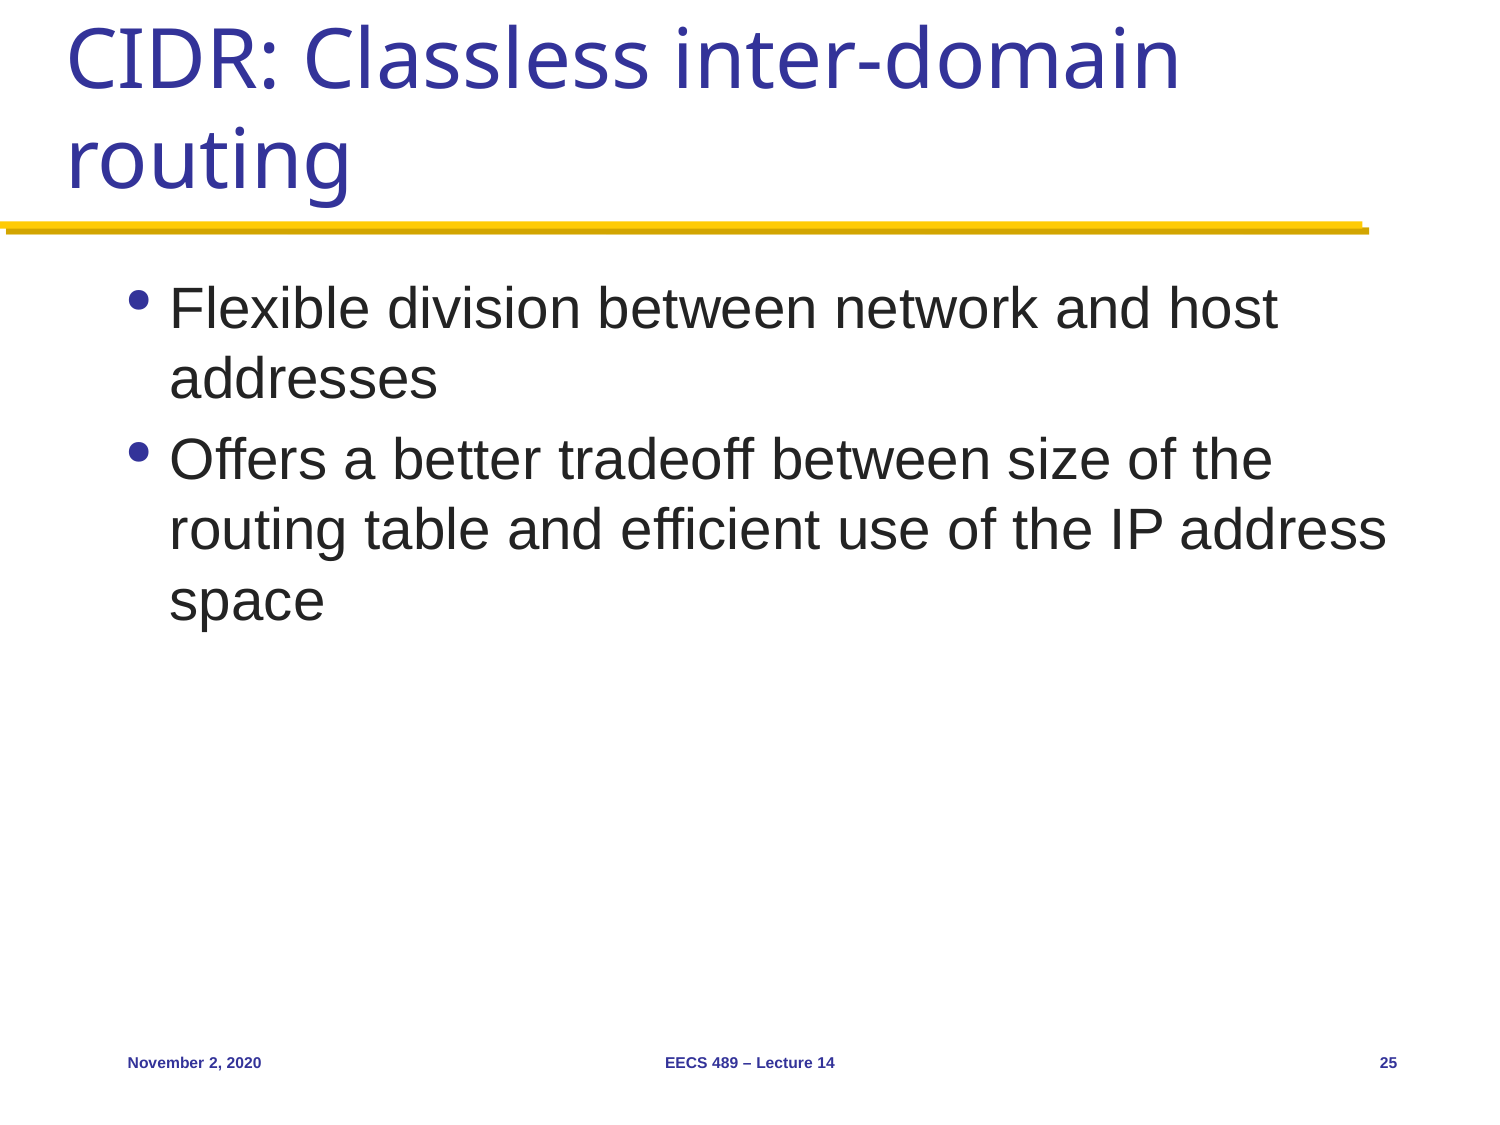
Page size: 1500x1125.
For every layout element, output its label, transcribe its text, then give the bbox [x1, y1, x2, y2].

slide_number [112, 1024, 426, 1101]
slide_number 25 [1312, 1024, 1413, 1101]
footer EECS 489 – Lecture 14 [512, 1024, 988, 1101]
list Flexible division between network and host addresses Offers a better tradeoff between size of the routing table and efficient use of the IP address space [112, 262, 1413, 988]
title CIDR: Classless inter-domain routing [49, 24, 1451, 213]
